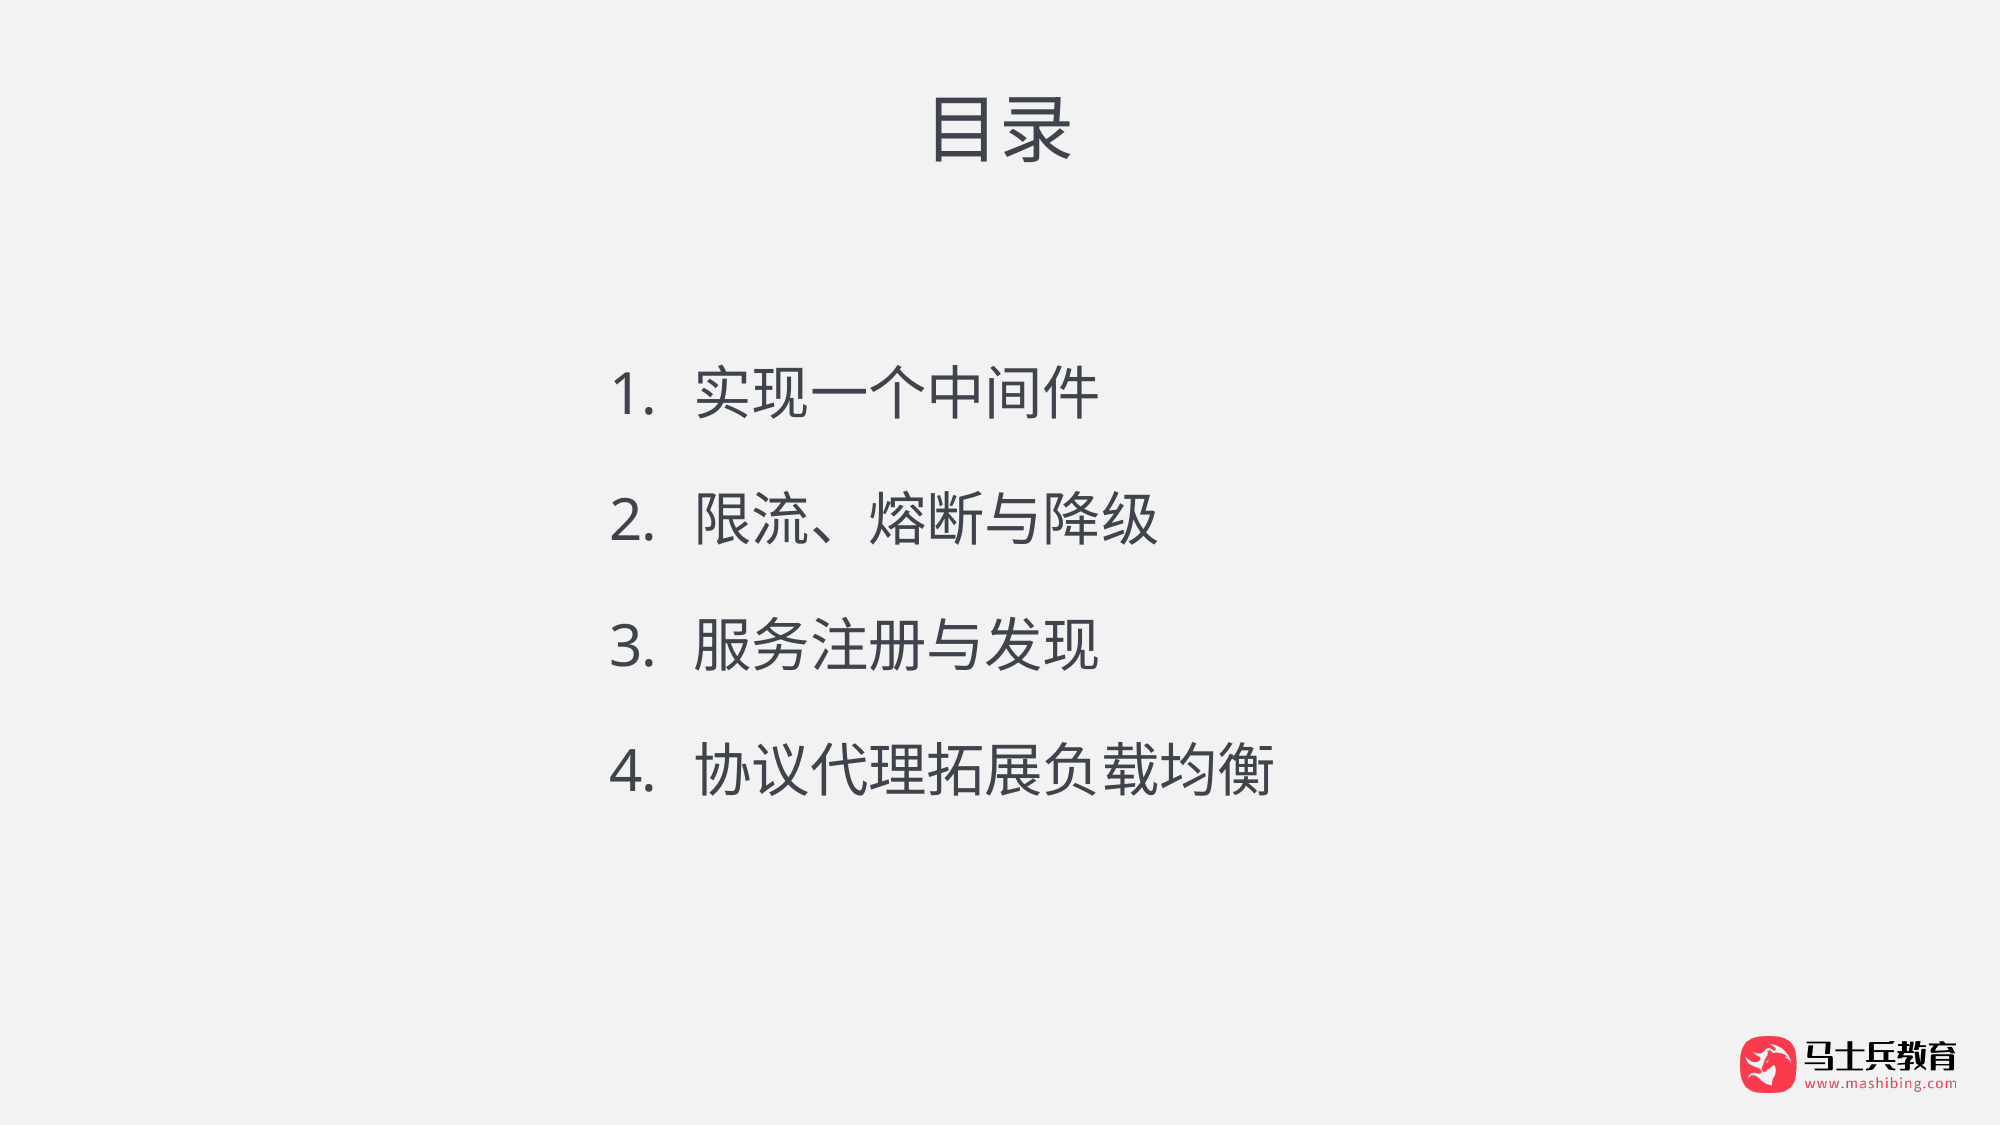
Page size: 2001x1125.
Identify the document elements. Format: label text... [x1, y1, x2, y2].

title 目录 [137, 43, 1862, 222]
list 实现一个中间件 限流、熔断与降级 服务注册与发现 协议代理拓展负载均衡 [594, 218, 1684, 907]
picture [1740, 1036, 1956, 1093]
